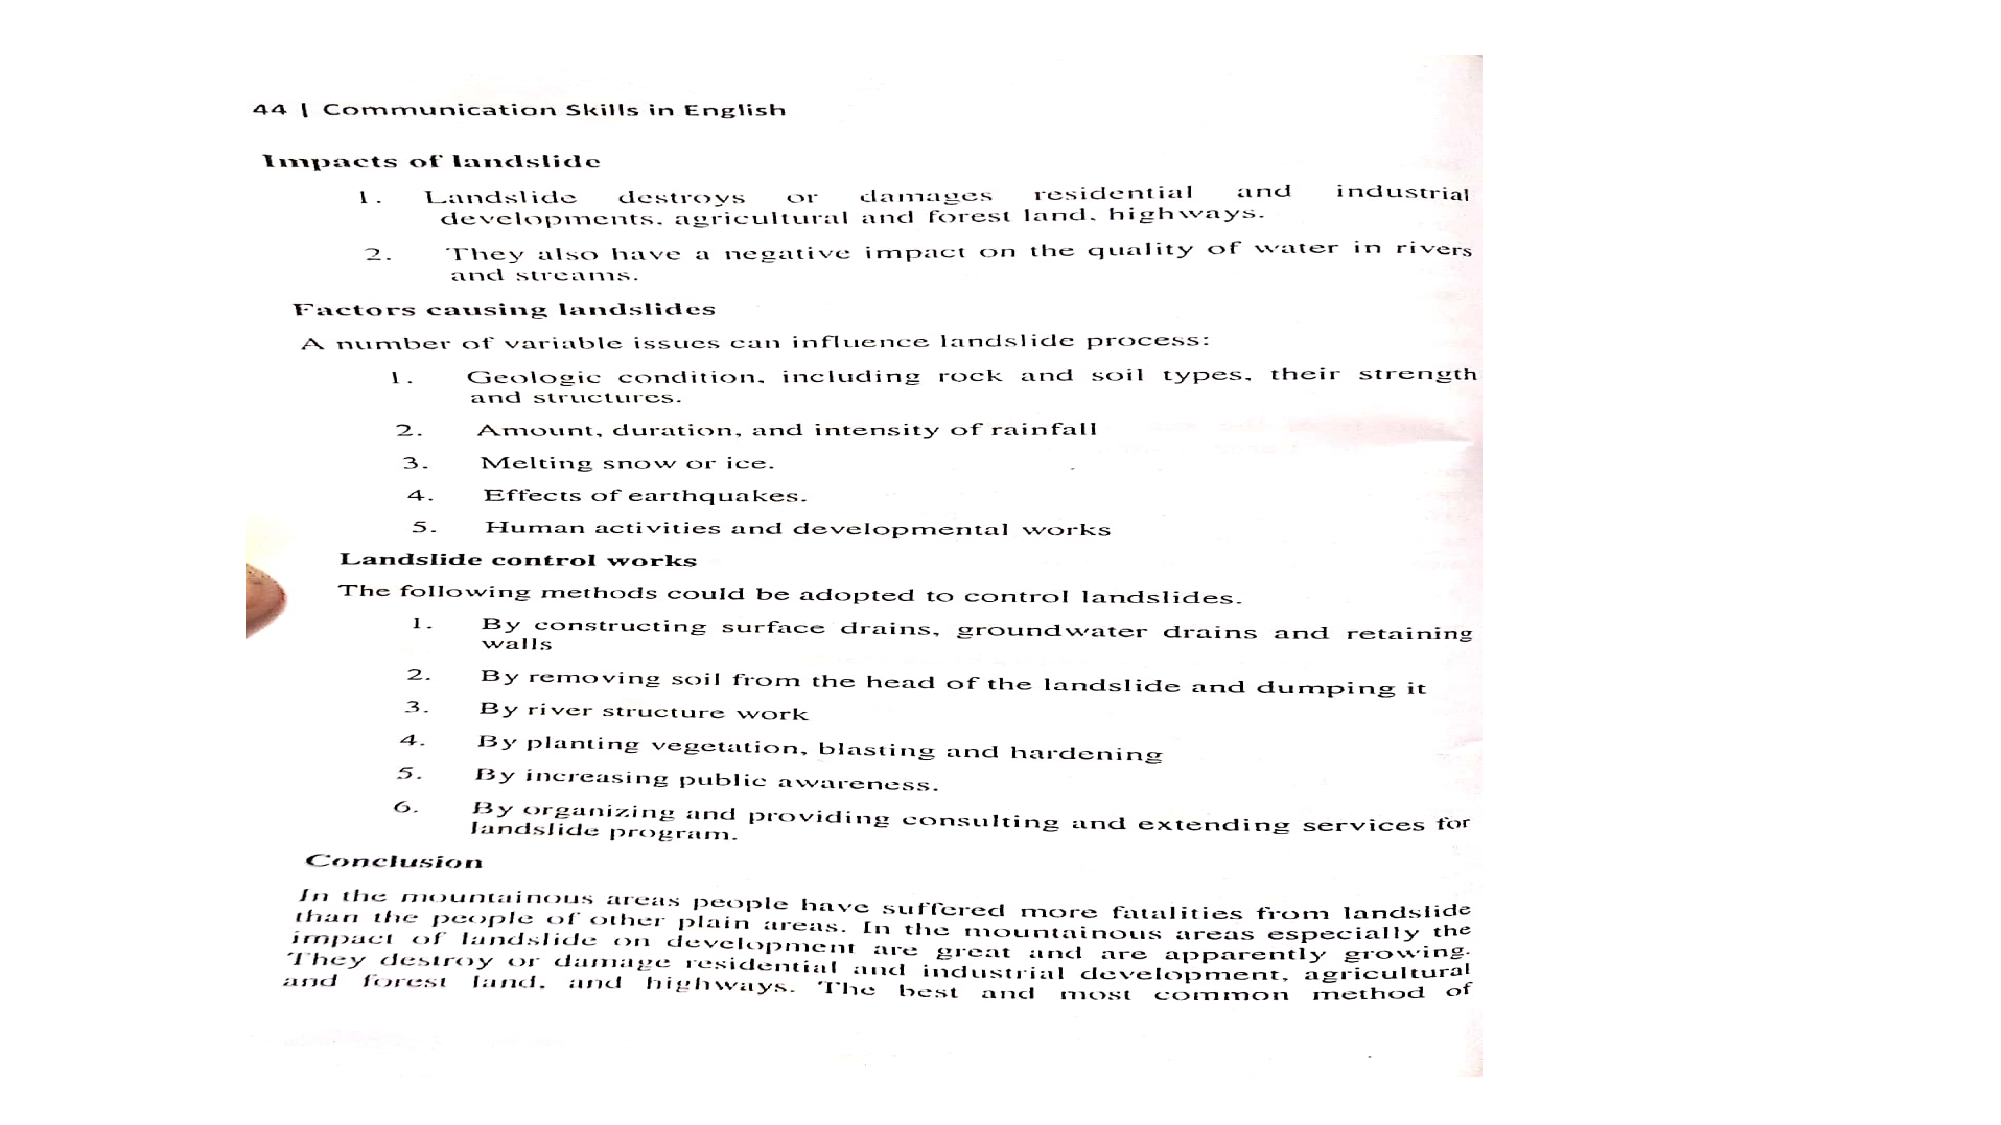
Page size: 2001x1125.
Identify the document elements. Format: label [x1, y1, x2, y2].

list [246, 55, 1483, 1077]
